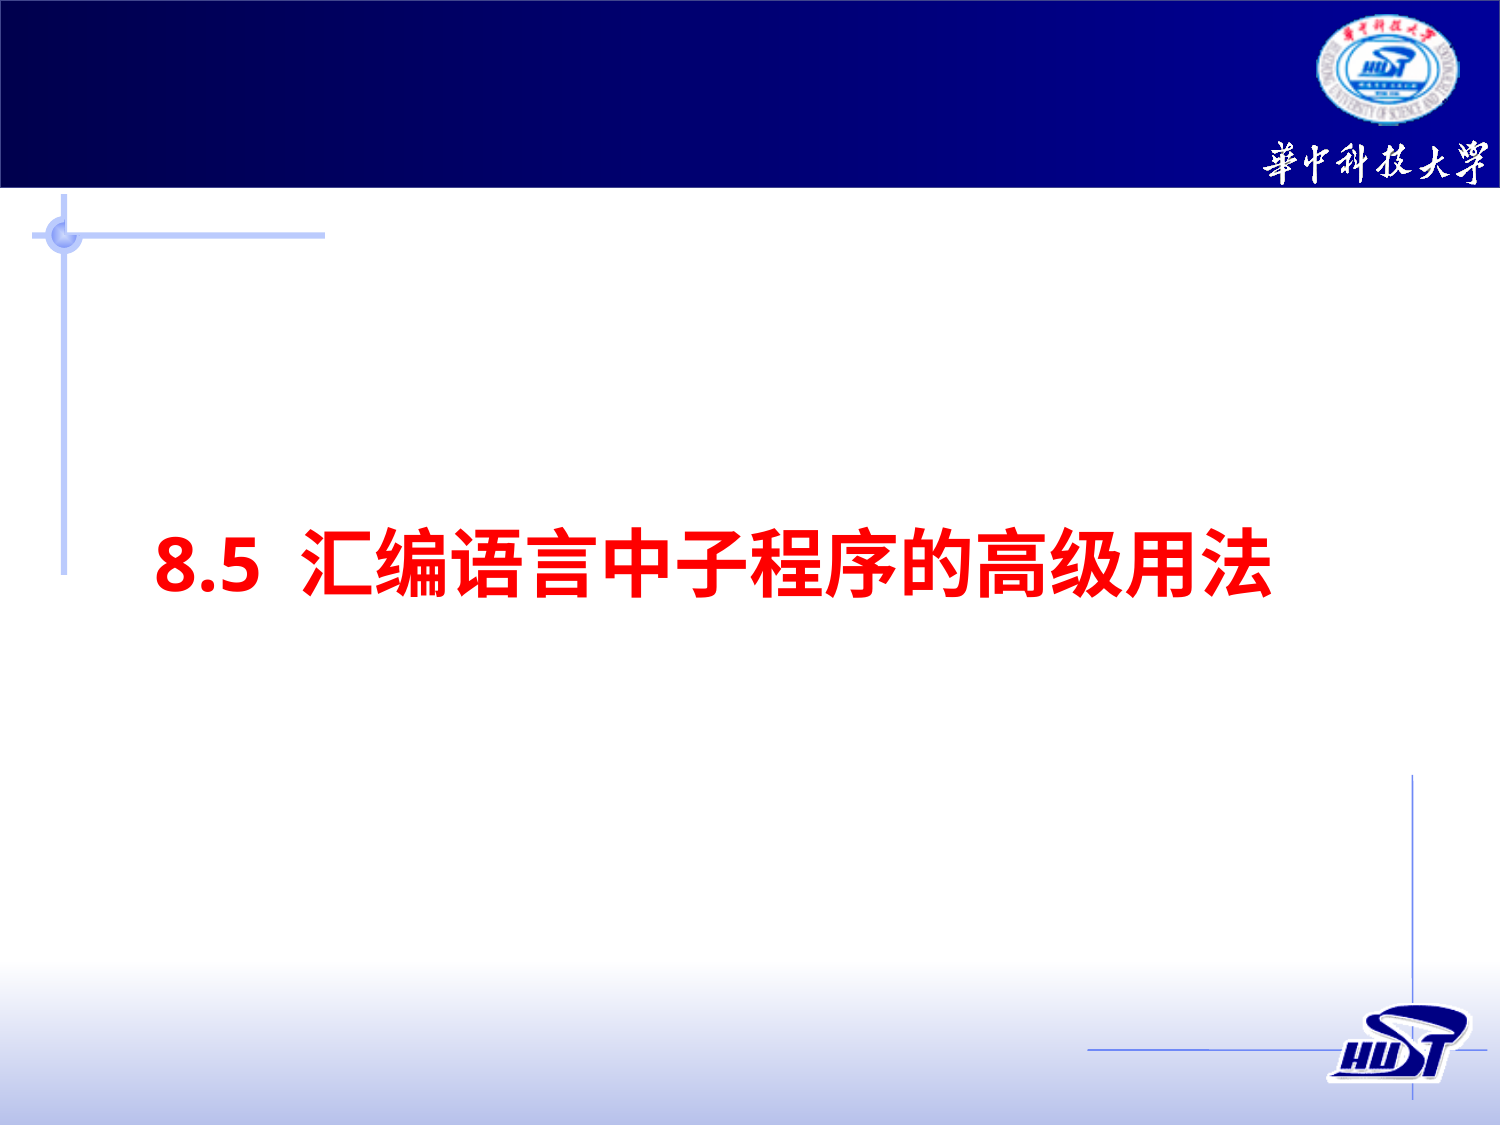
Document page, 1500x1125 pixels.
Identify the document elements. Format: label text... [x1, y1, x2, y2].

text_box 8.5 汇编语言中子程序的高级用法 [139, 509, 1290, 615]
picture [1262, 140, 1488, 185]
picture [1316, 14, 1460, 126]
